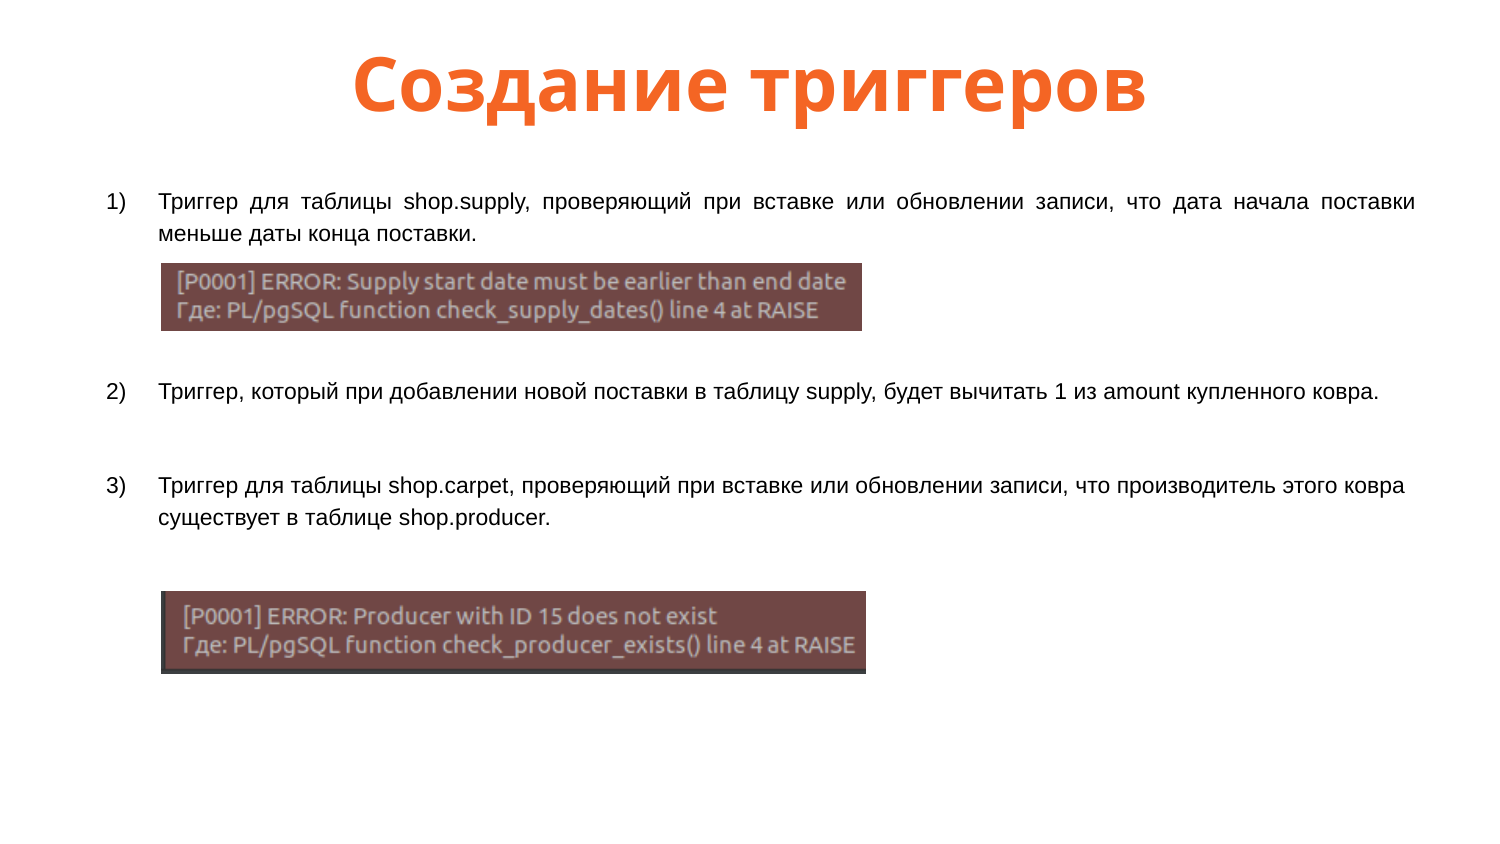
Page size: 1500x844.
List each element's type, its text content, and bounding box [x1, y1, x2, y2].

picture [160, 591, 867, 674]
title Создание триггеров [226, 21, 1274, 148]
text_box Триггер для таблицы shop.supply, проверяющий при вставке или обновлении записи, что дата начала поставки меньше даты конца поставки. Триггер, который при добавлении новой поставки в таблицу supply, будет вычитать 1 из amount купленного ковра. Триггер для таблицы shop.carpet, проверяющий при вставке или обновлении записи, что производитель этого ковра существует в таблице shop.producer. [68, 167, 1432, 545]
picture [160, 263, 862, 331]
